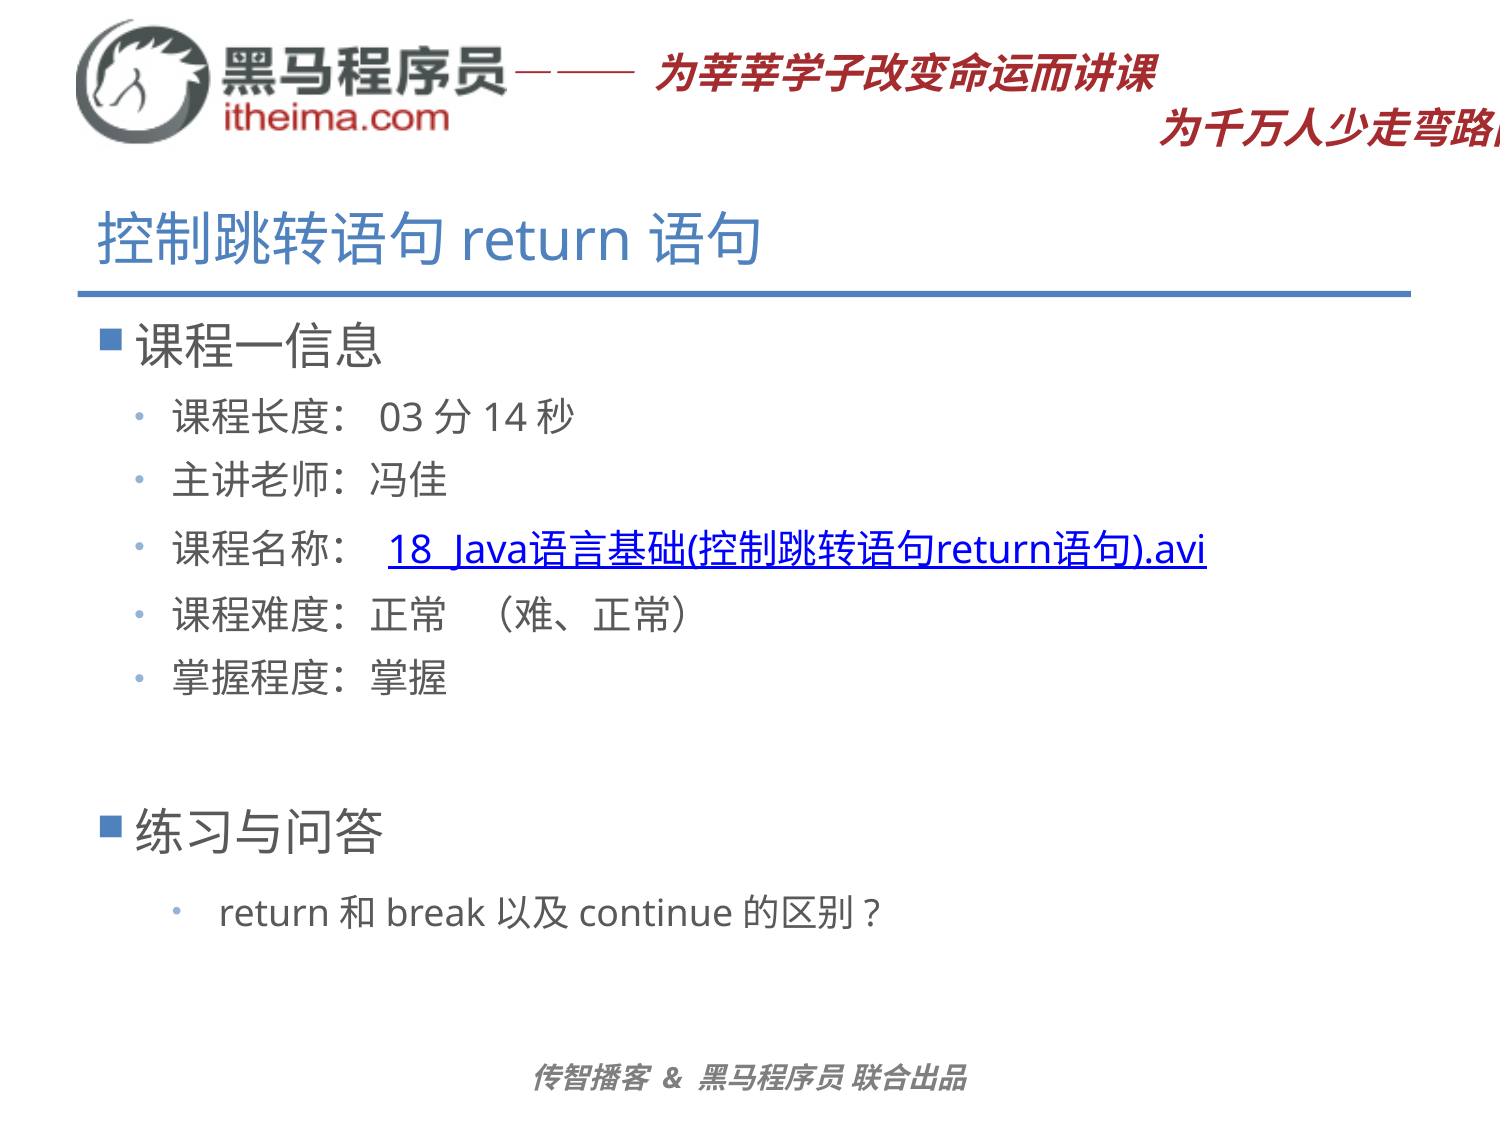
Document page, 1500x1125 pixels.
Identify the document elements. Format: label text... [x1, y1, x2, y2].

title 控制跳转语句return语句 [81, 162, 1416, 280]
picture [76, 0, 507, 161]
list 课程一信息 课程长度：03分14秒 主讲老师：冯佳 课程名称： 18_Java语言基础(控制跳转语句return语句).avi 课程难度：正常 （难、正常） 掌握程度：掌握 练习与问答 return和break以及continue的区别? [81, 313, 1416, 996]
